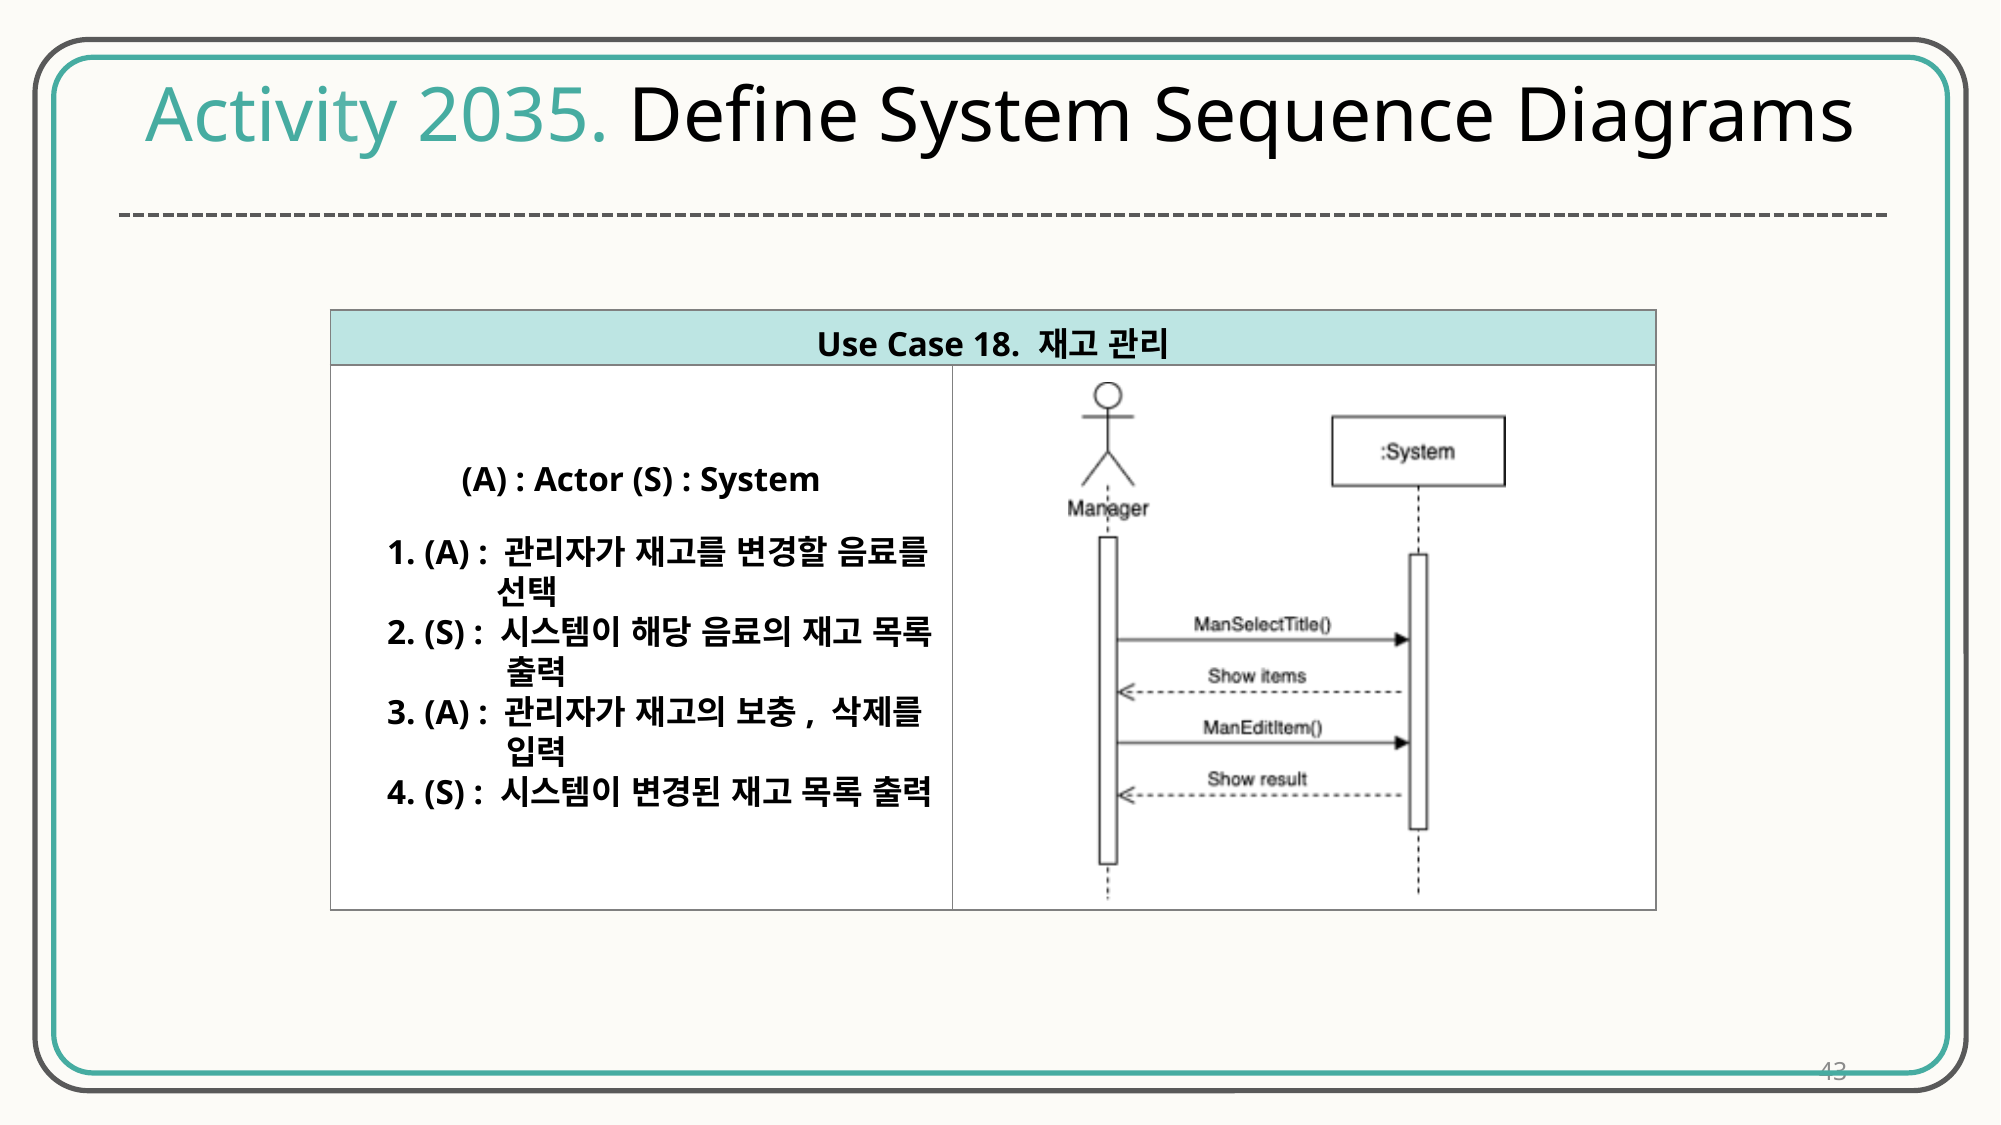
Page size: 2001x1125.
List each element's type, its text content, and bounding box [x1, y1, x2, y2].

text_box [33, 38, 1968, 1092]
table_cell [953, 366, 1655, 909]
text_box 1. (A) : 관리자가 재고를 변경할 음료를 선택 2. (S) : 시스템이 해당 음료의 재고 목록 출력 3. (A) : 관리자가 재고의 보충, 삭제를 입력 4. (S) : 시스템이 변경된 재고 목록 출력 [371, 524, 1068, 819]
table_cell (A) : Actor (S) : System [331, 366, 952, 909]
picture [1068, 382, 1506, 903]
slide_number 43 [1412, 1042, 1863, 1103]
table_header Use Case 18. 재고 관리 [331, 311, 1655, 364]
